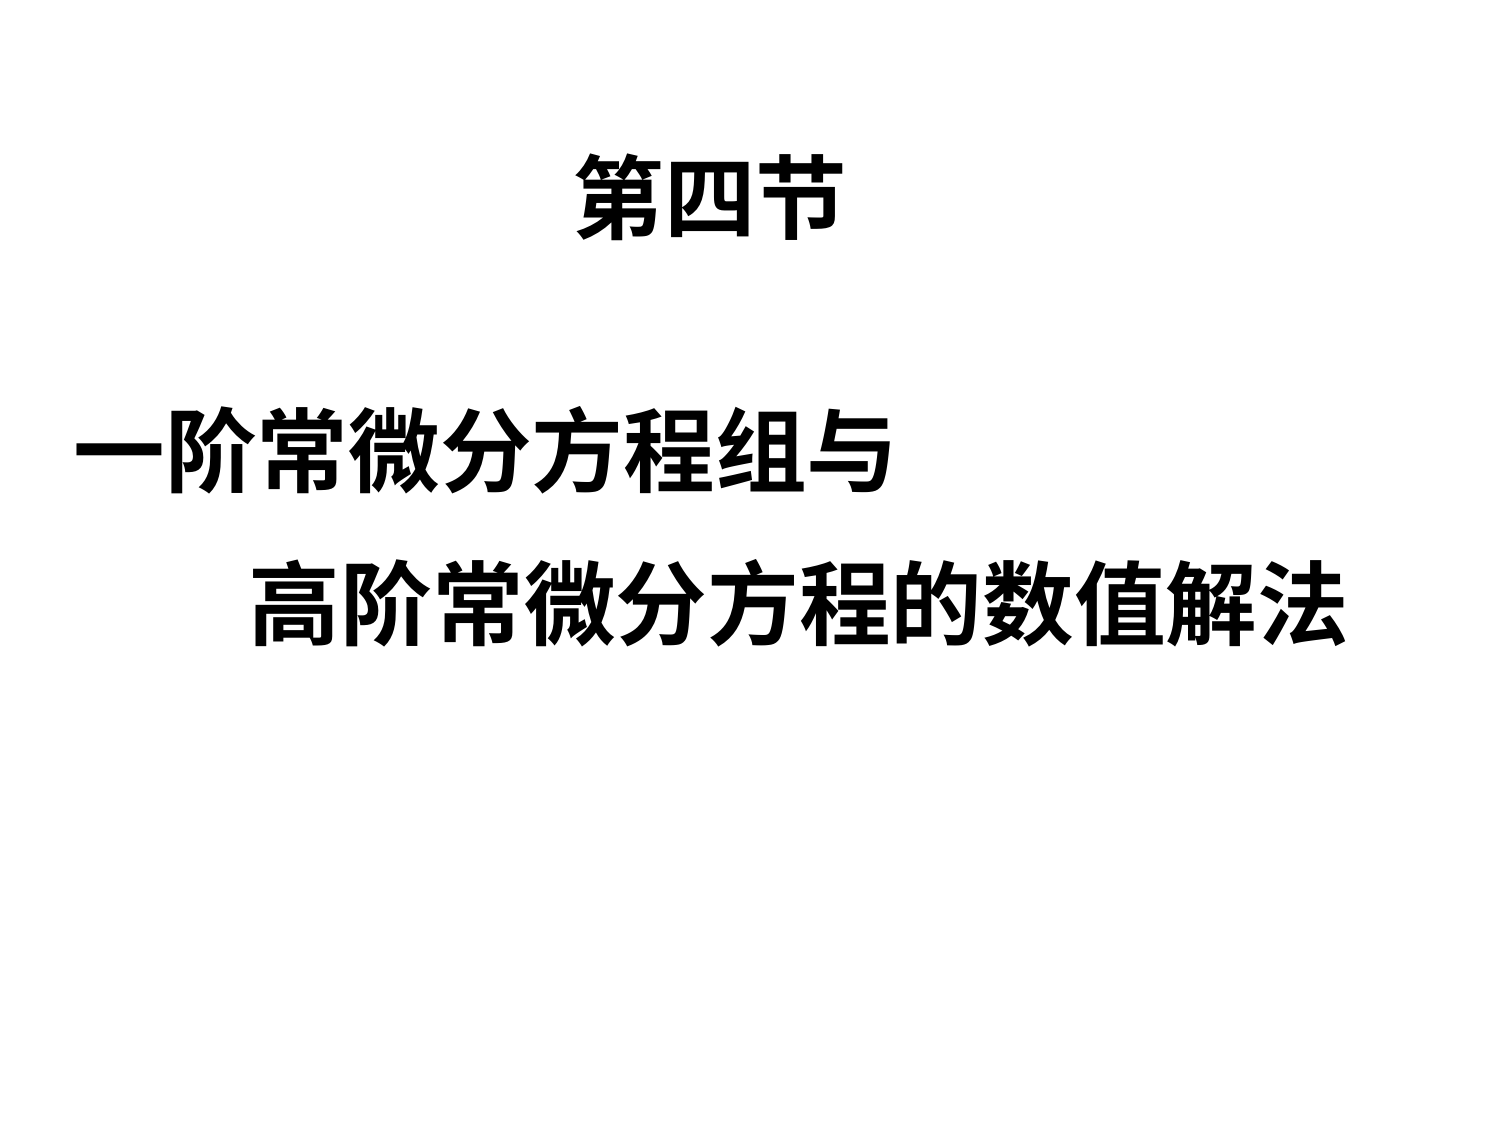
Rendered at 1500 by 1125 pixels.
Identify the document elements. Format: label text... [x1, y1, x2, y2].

text_box 高阶常微分方程的数值解法 [234, 538, 1365, 664]
text_box 第四节 一阶常微分方程组与 [58, 117, 1406, 512]
